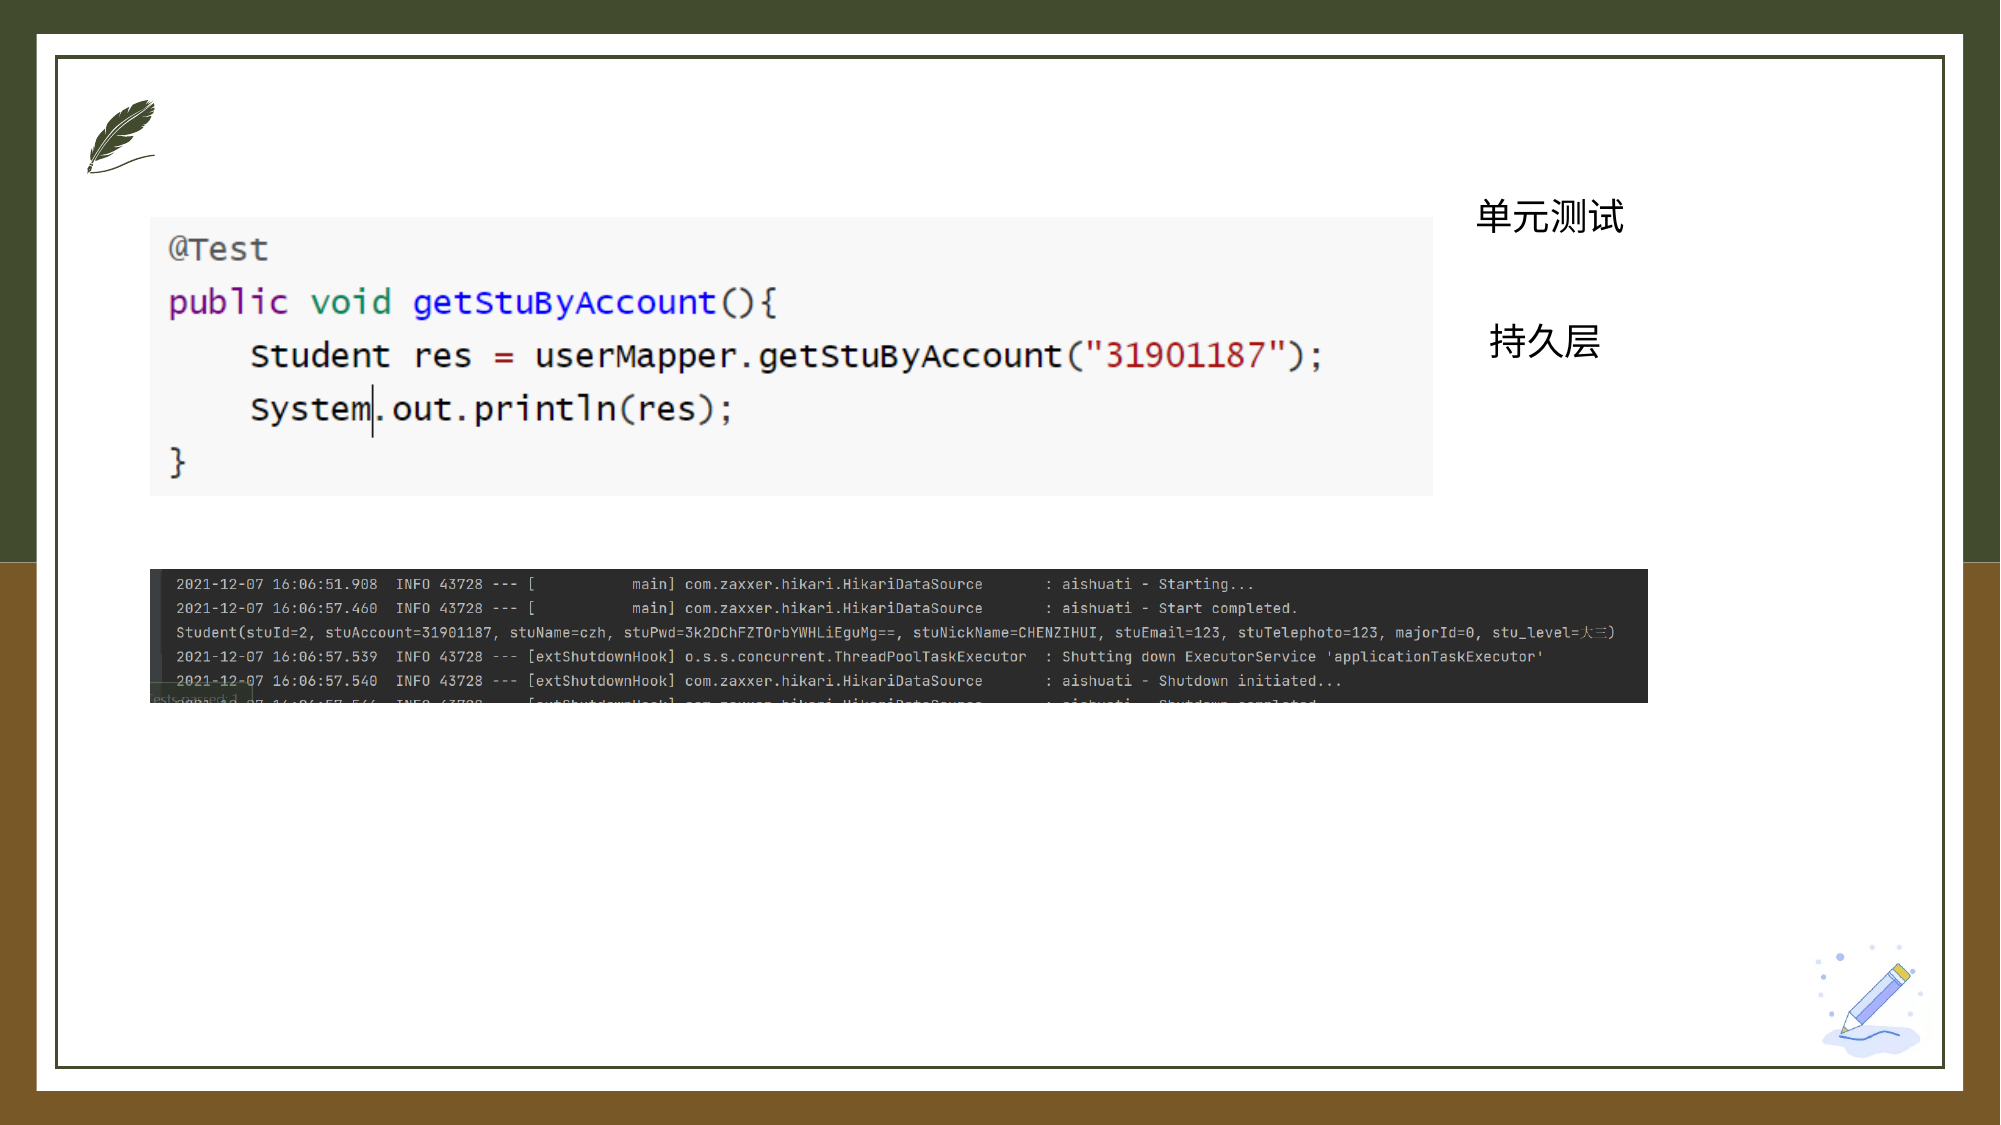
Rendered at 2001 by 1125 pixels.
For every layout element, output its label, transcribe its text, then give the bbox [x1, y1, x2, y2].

text_box 持久层 [1474, 310, 1892, 371]
picture [1807, 940, 1933, 1060]
text_box 单元测试 [1460, 185, 1933, 246]
picture [150, 217, 1433, 496]
picture [150, 569, 1648, 703]
